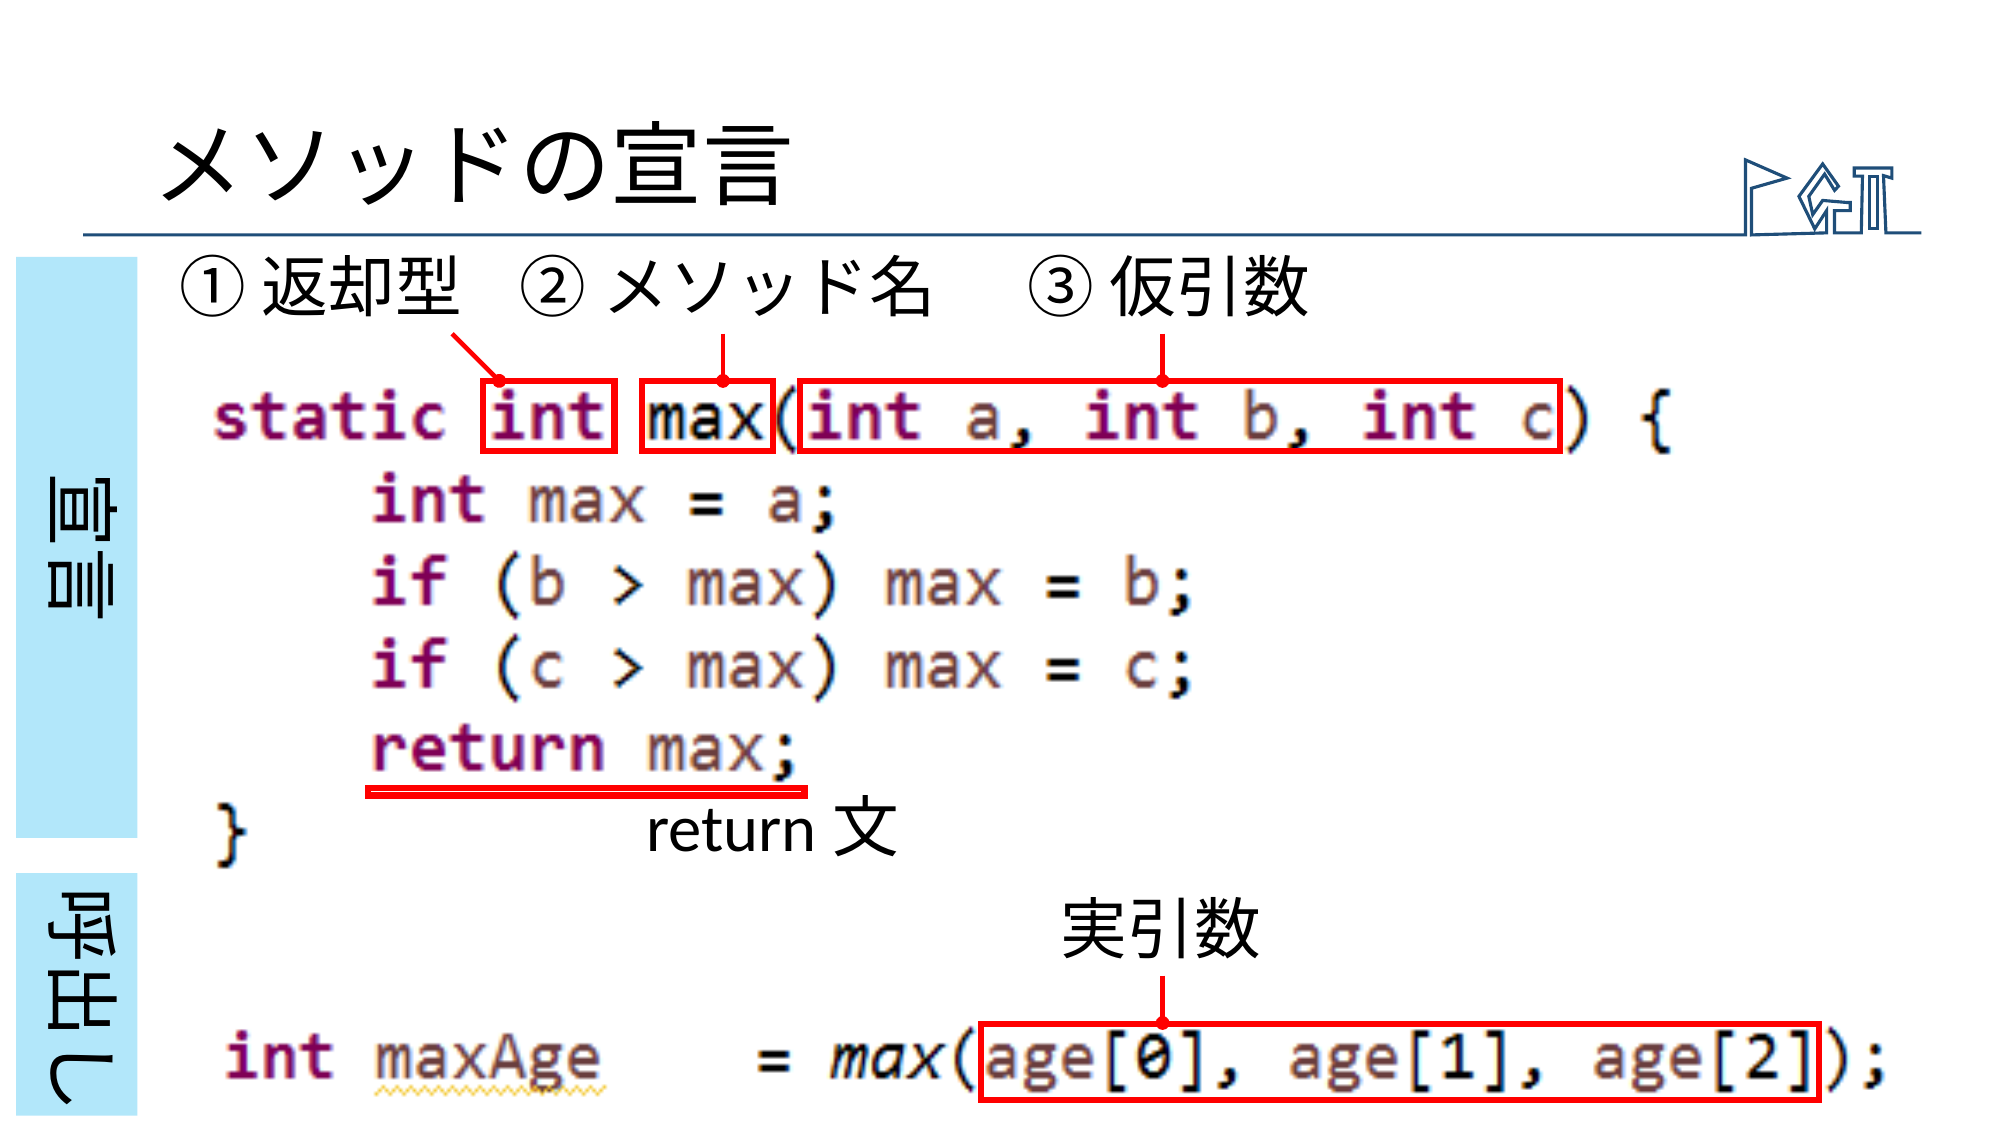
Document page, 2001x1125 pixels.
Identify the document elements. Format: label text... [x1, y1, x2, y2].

text_box 実引数 [1046, 907, 1277, 975]
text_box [86, 237, 1903, 907]
picture [156, 1018, 1922, 1106]
text_box 呼出し [15, 872, 138, 1117]
title メソッドの宣言 [137, 59, 1863, 237]
text_box 宣言 [15, 256, 86, 839]
